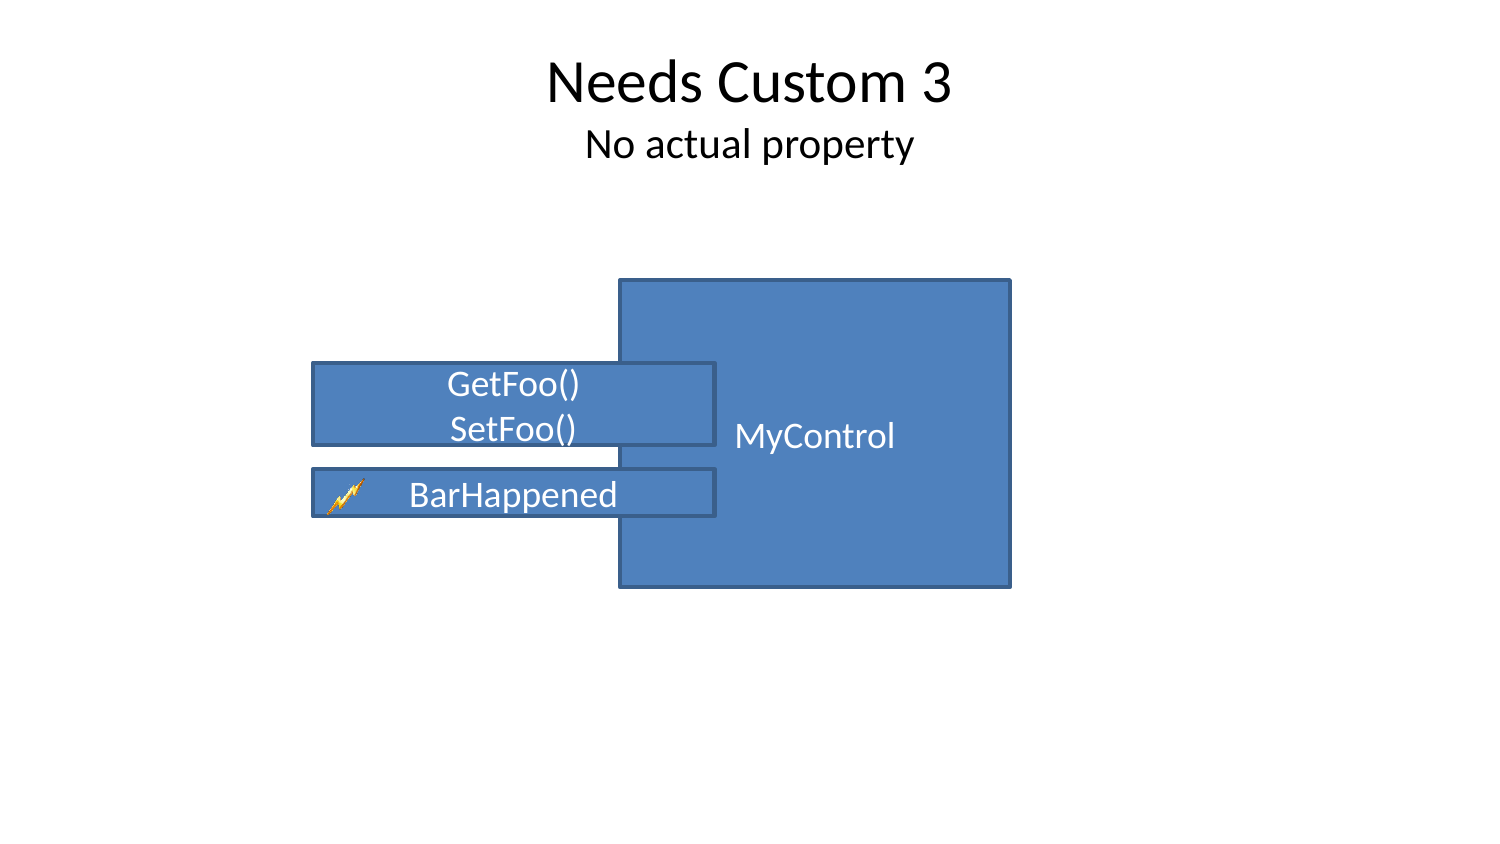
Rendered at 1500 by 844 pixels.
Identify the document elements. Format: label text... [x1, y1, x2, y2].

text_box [312, 362, 715, 517]
text_box MyControl [618, 278, 1012, 589]
title Needs Custom 3 No actual property [75, 33, 1425, 175]
